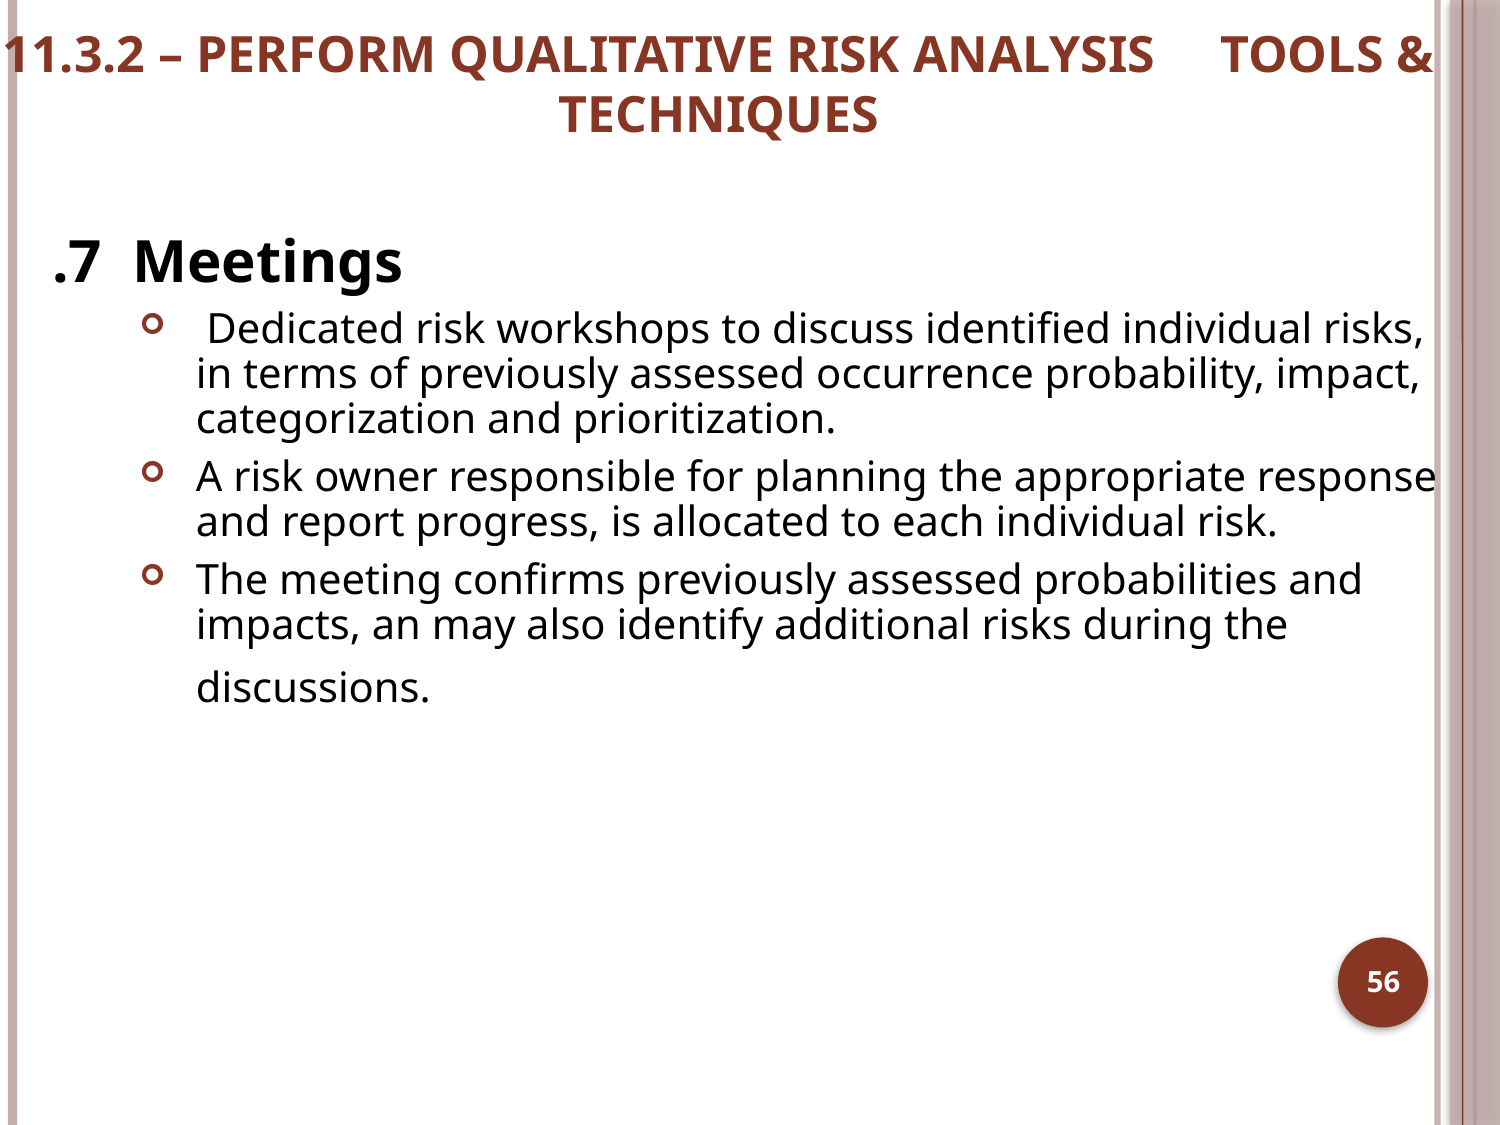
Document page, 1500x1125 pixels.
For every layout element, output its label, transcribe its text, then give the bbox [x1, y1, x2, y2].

slide_number 56 [1333, 940, 1434, 1027]
list .7 Meetings Dedicated risk workshops to discuss identified individual risks, in terms of previously assessed occurrence probability, impact, categorization and prioritization. A risk owner responsible for planning the appropriate response and report progress, is allocated to each individual risk. The meeting confirms previously assessed probabilities and impacts, an may also identify additional risks during the discussions. [37, 224, 1463, 1125]
title 11.3.2 – PERFORM QUALITATIVE RISK ANALYSIS TOOLS & TECHNIQUES [0, 12, 1500, 150]
